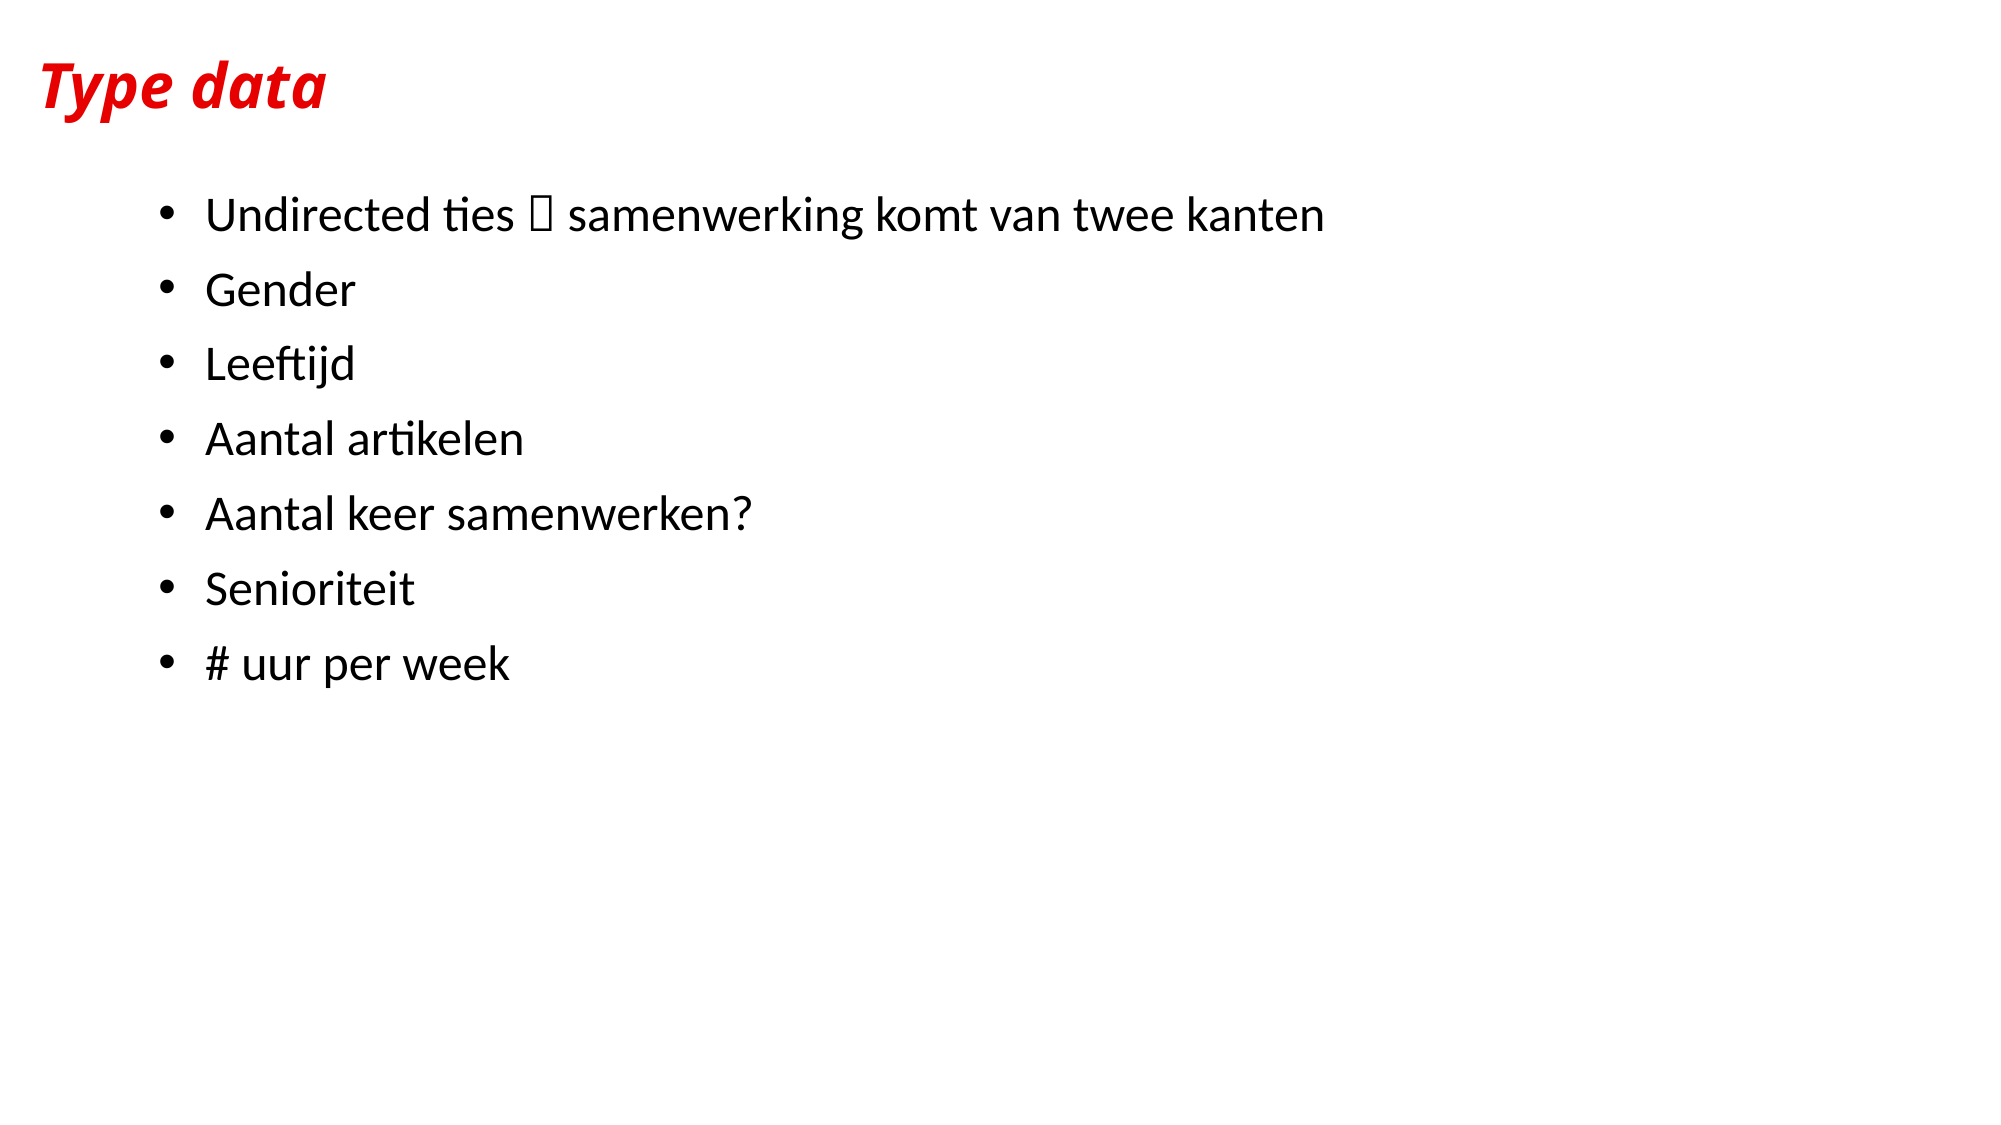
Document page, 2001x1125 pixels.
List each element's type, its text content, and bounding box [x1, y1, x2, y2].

text_box Type data [22, 0, 1854, 178]
text_box Undirected ties  samenwerking komt van twee kanten Gender Leeftijd Aantal artikelen Aantal keer samenwerken? Senioriteit # uur per week [143, 180, 1975, 1125]
